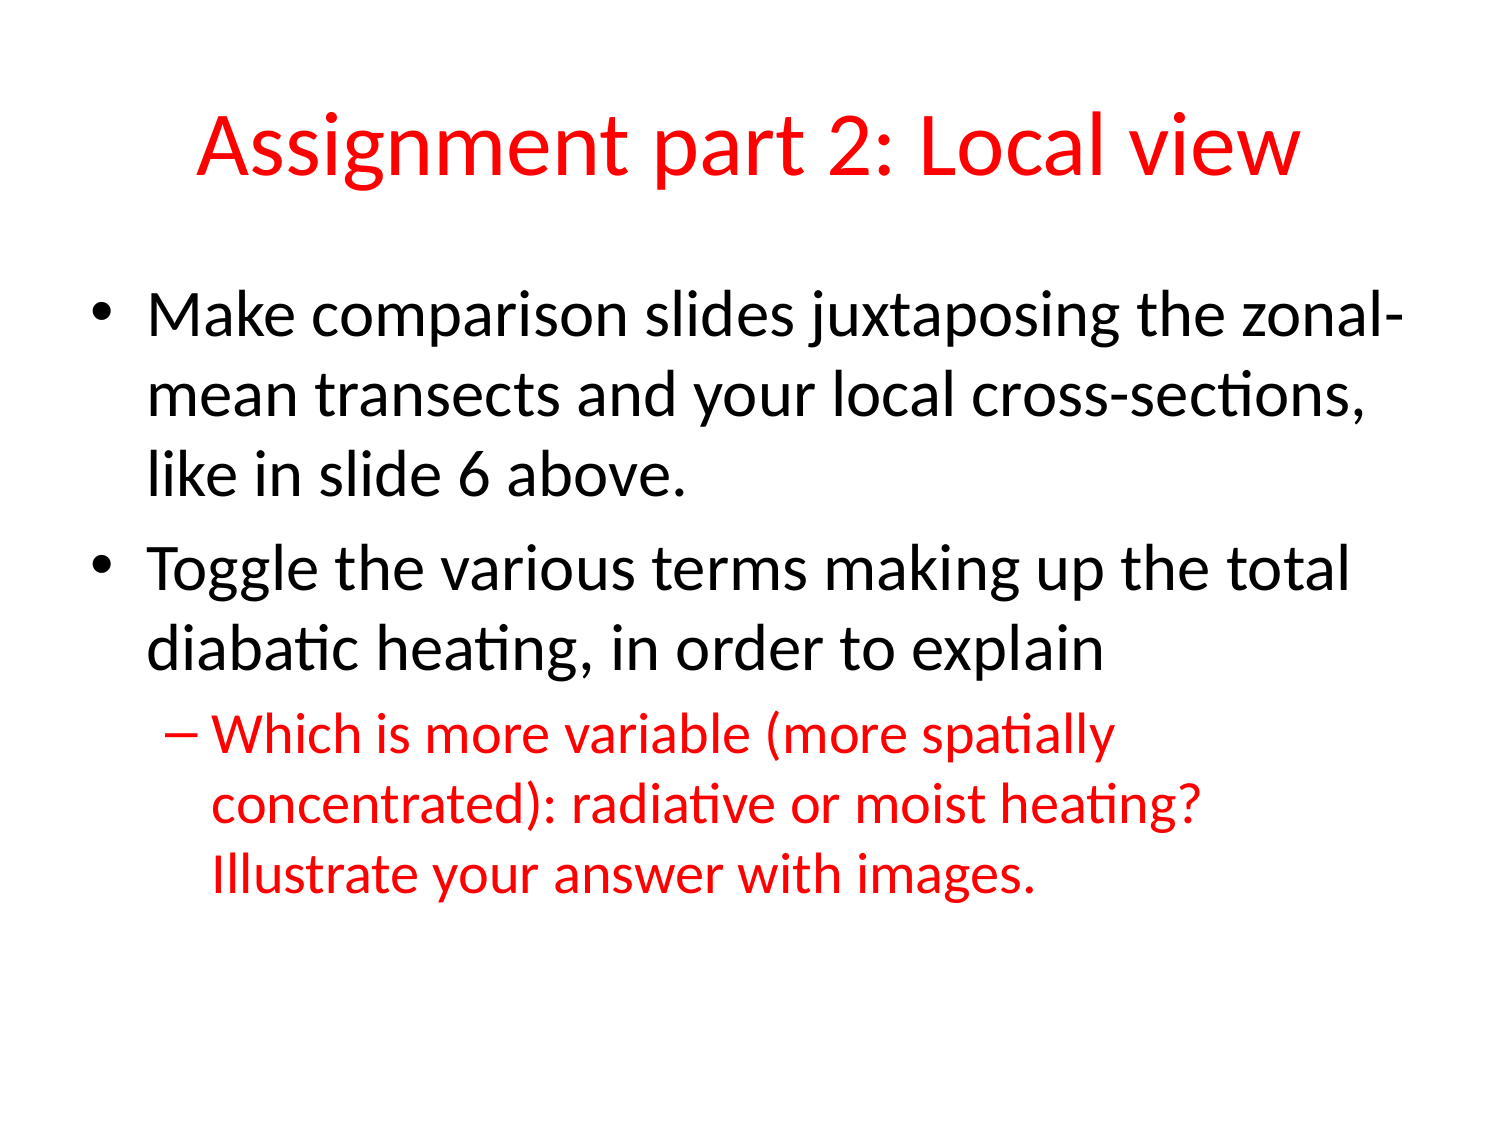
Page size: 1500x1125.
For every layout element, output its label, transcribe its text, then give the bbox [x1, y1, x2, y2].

list Make comparison slides juxtaposing the zonal-mean transects and your local cross-sections, like in slide 6 above. Toggle the various terms making up the total diabatic heating, in order to explain Which is more variable (more spatially concentrated): radiative or moist heating? Illustrate your answer with images. [75, 262, 1425, 1005]
title Assignment part 2: Local view [75, 45, 1425, 233]
